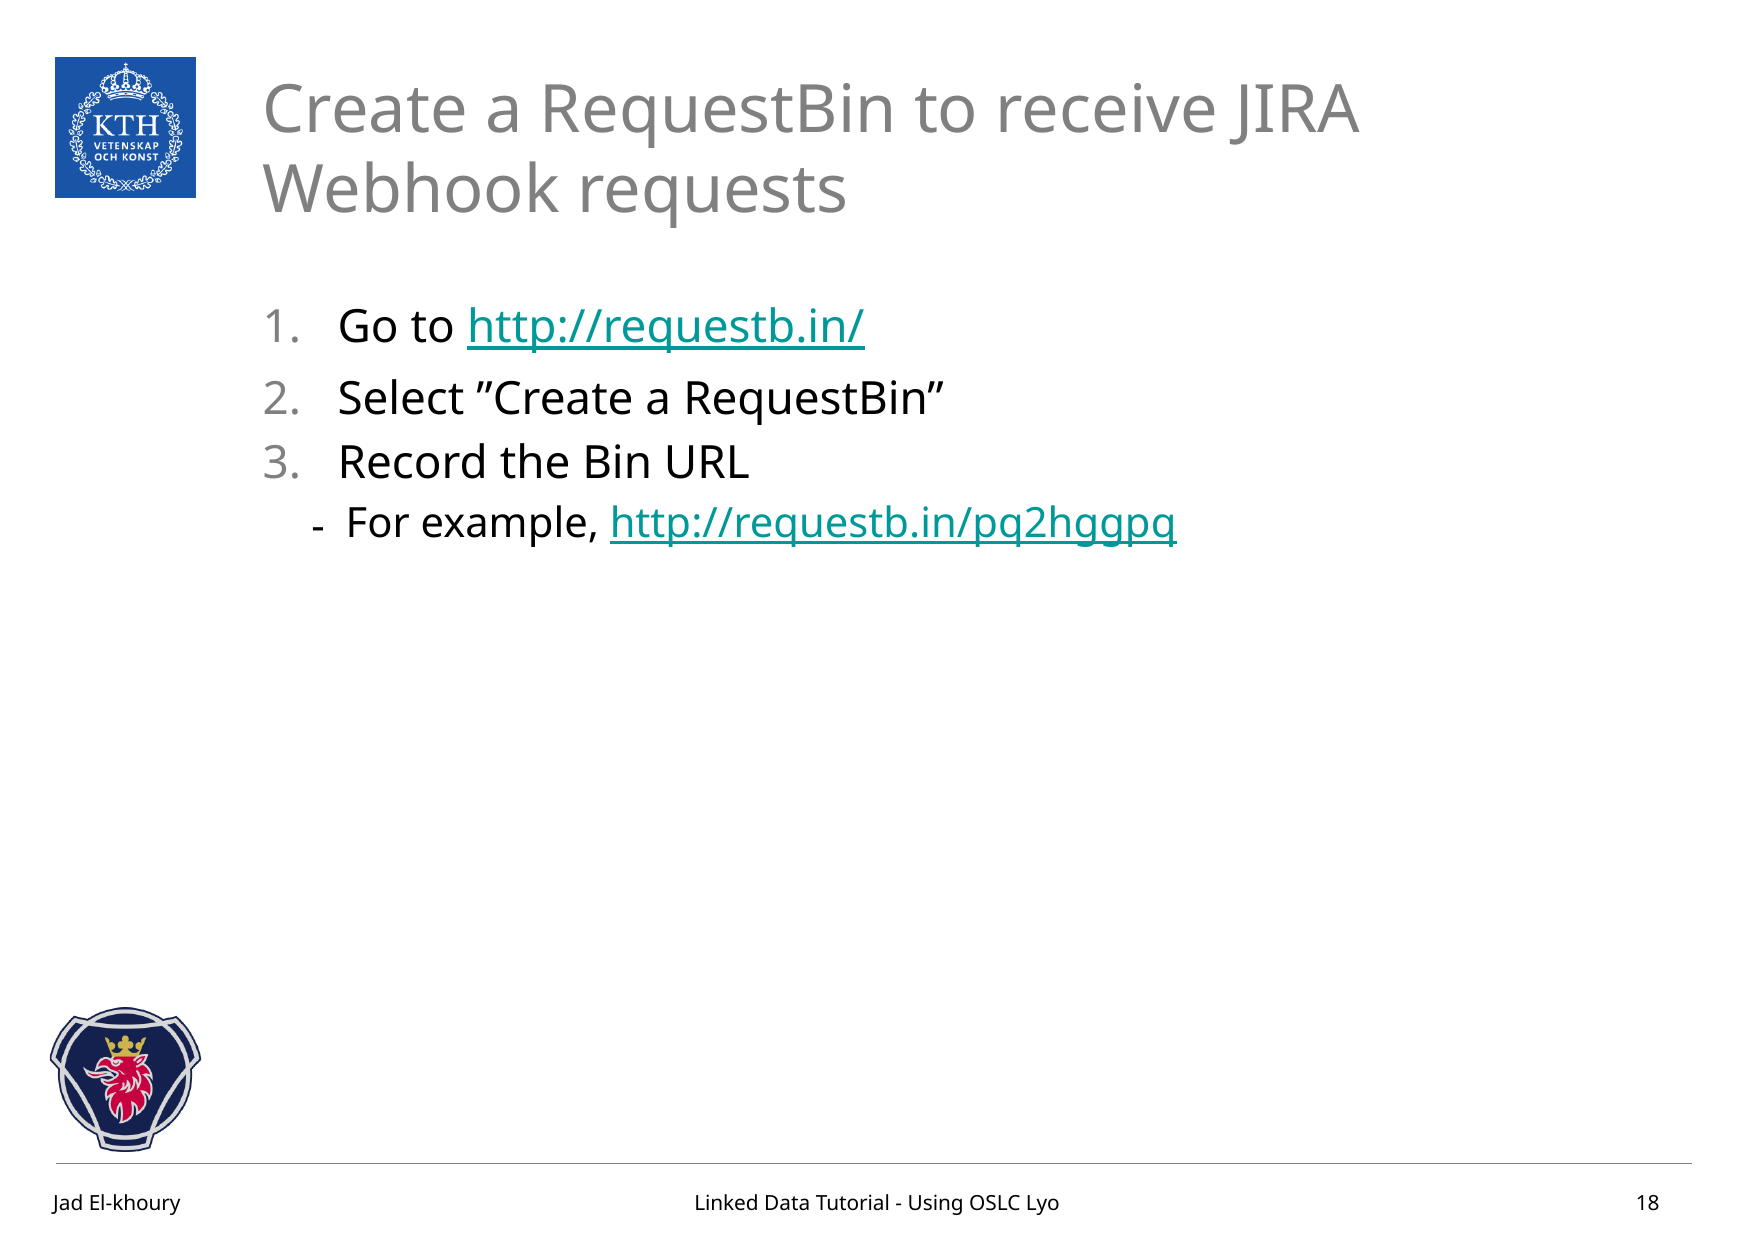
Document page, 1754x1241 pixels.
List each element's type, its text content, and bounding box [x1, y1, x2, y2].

picture [55, 57, 196, 198]
title Create a RequestBin to receive JIRA Webhook requests [262, 57, 1681, 234]
picture [49, 1007, 202, 1152]
list Go to http://requestb.in/ Select ”Create a RequestBin” Record the Bin URL For example, http://requestb.in/pq2hggpq [262, 289, 1681, 1140]
slide_number 18 [1621, 1182, 1692, 1223]
